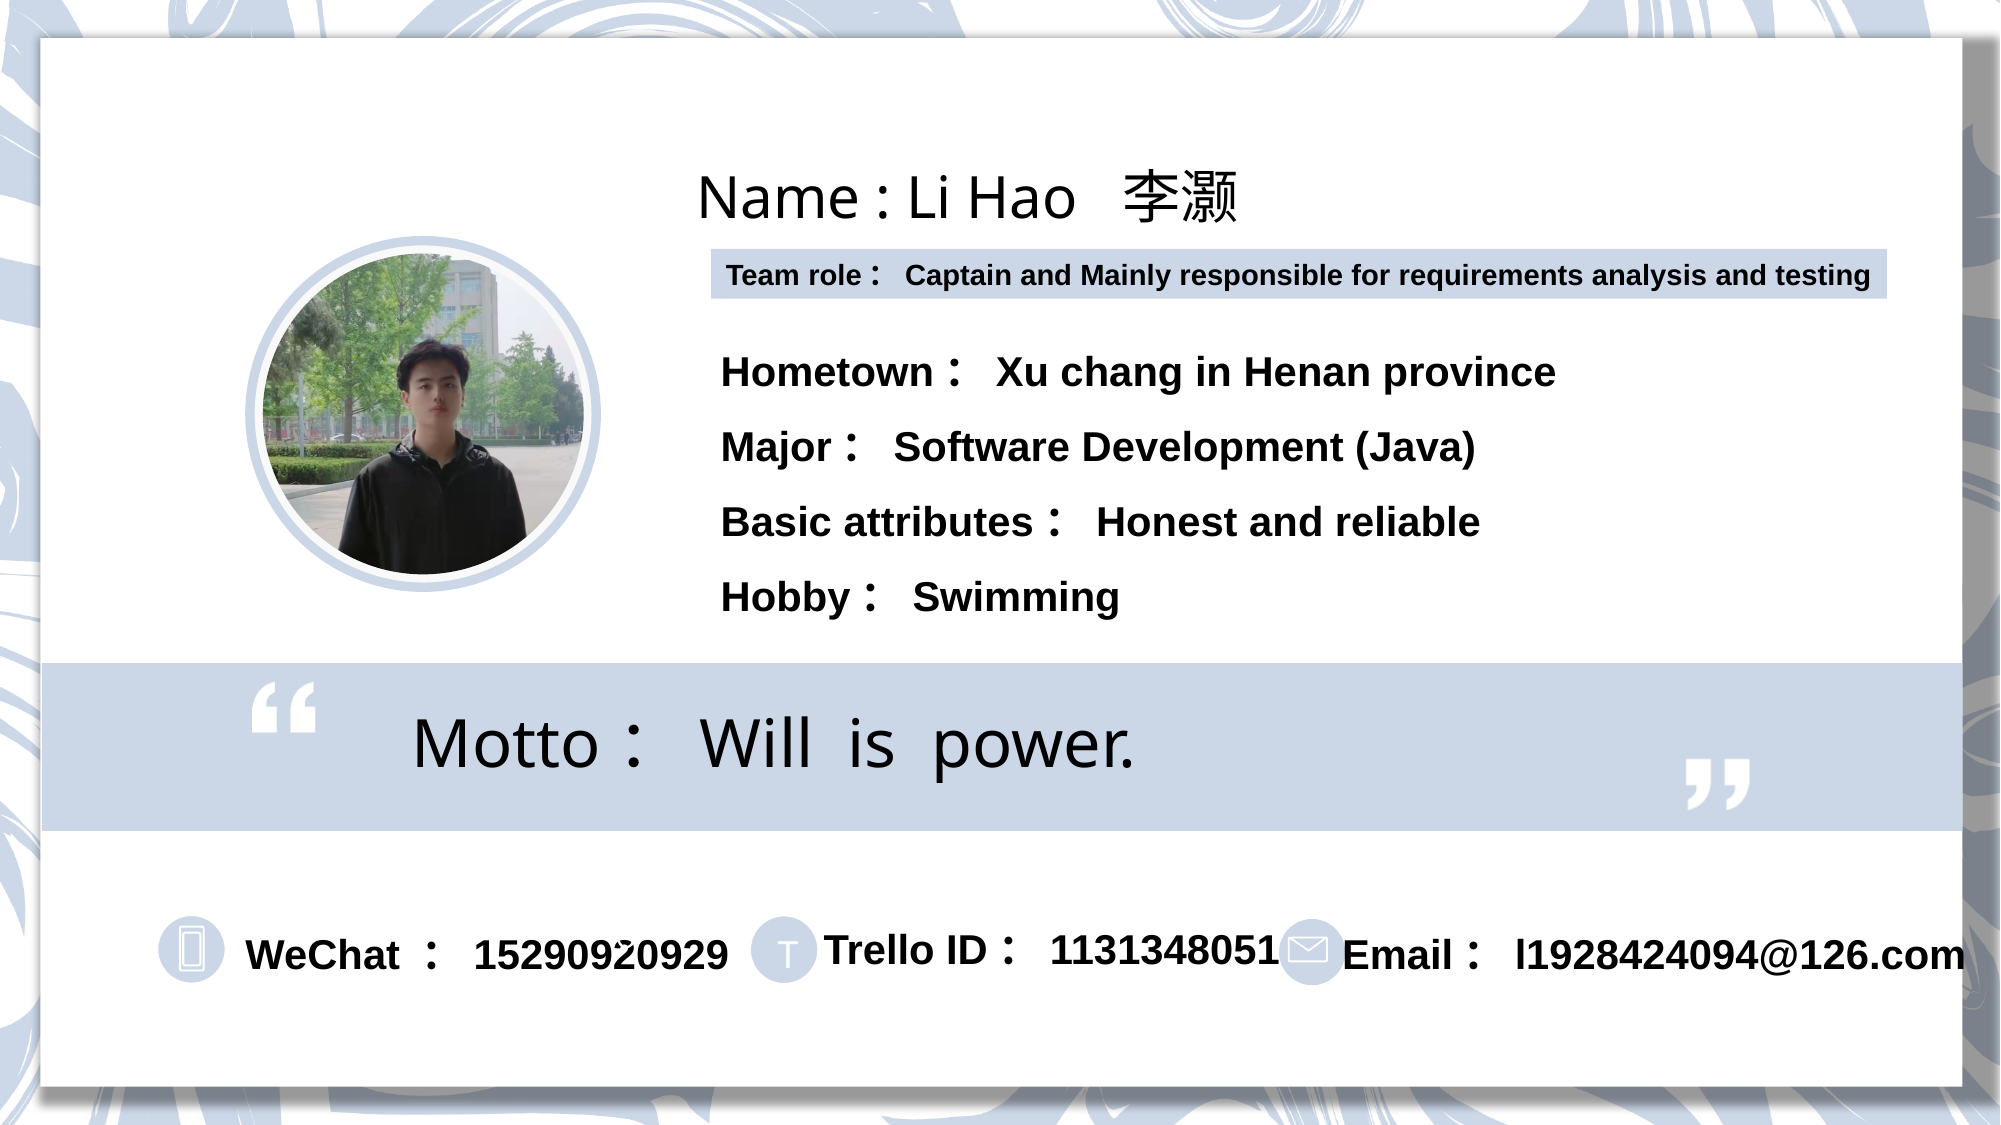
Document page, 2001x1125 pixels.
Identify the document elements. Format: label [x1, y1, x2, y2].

text_box [1277, 917, 1347, 987]
text_box [41, 663, 1963, 831]
picture [0, 0, 2000, 1125]
text_box [178, 925, 205, 972]
